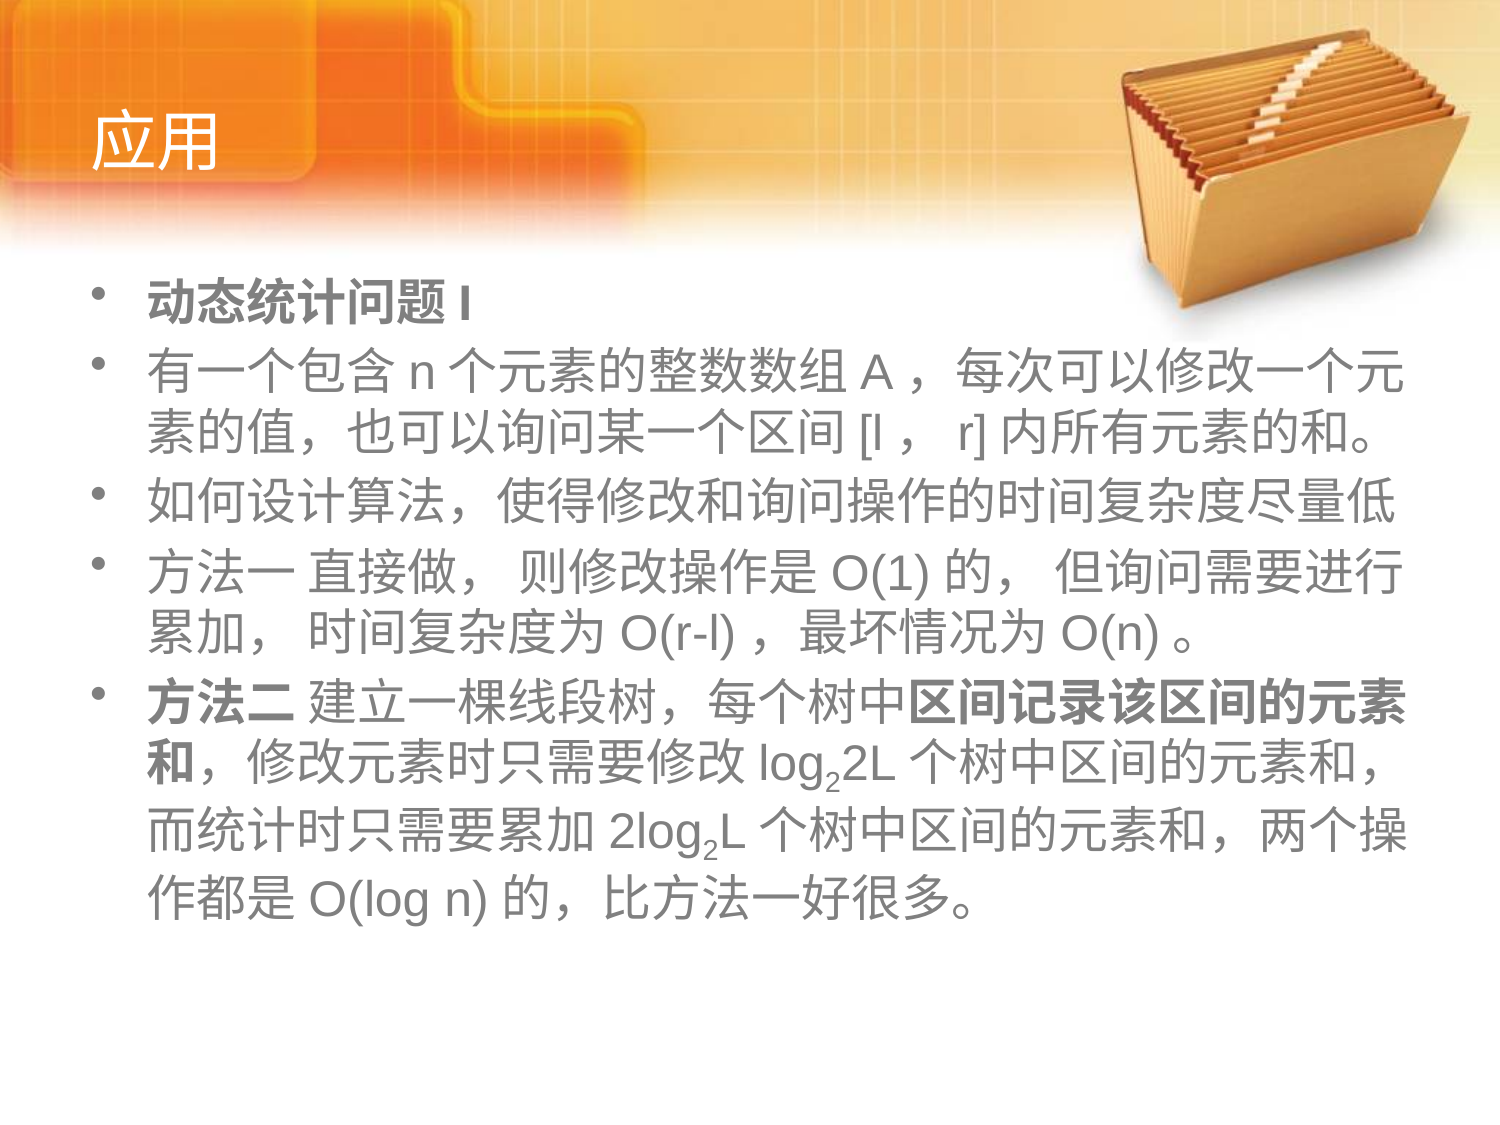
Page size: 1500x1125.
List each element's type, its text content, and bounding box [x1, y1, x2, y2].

picture [0, 0, 1500, 1125]
title 应用 [74, 45, 1426, 233]
list 动态统计问题I 有一个包含n个元素的整数数组A，每次可以修改一个元素的值，也可以询问某一个区间[l，r]内所有元素的和。 如何设计算法，使得修改和询问操作的时间复杂度尽量低 方法一 直接做， 则修改操作是O(1)的， 但询问需要进行累加， 时间复杂度为O(r-l)，最坏情况为O(n)。 方法二 建立一棵线段树，每个树中区间记录该区间的元素和，修改元素时只需要修改log22L个树中区间的元素和，而统计时只需要累加2log2L个树中区间的元素和，两个操作都是O(log n)的，比方法一好很多。 [74, 262, 1426, 1006]
